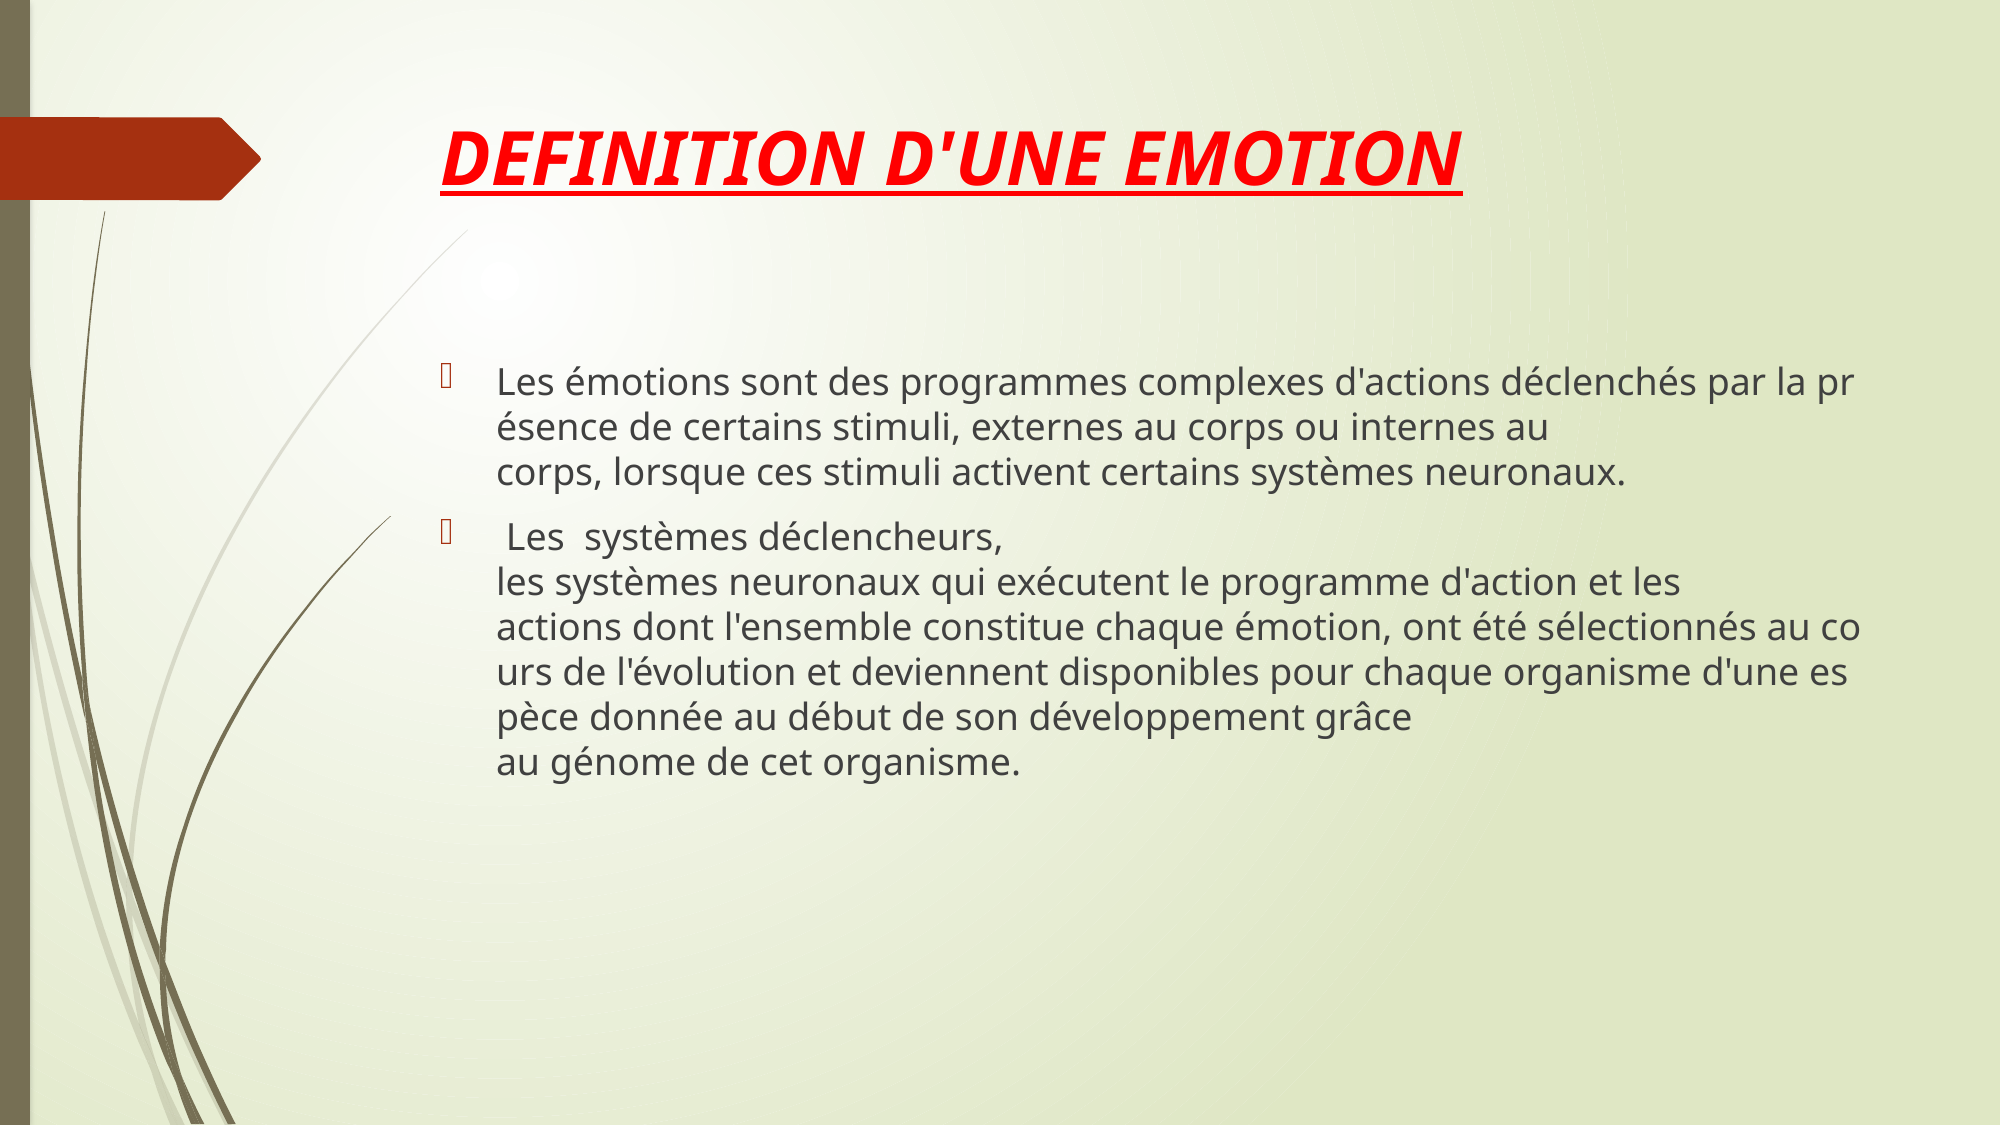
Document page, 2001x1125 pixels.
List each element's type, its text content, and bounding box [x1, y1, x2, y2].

list Les émotions sont des programmes complexes d'actions déclenchés par la présence de certains stimuli, externes au corps ou internes au corps, lorsque ces stimuli activent certains systèmes neuronaux. Les systèmes déclencheurs, les systèmes neuronaux qui exécutent le programme d'action et les actions dont l'ensemble constitue chaque émotion, ont été sélectionnés au cours de l'évolution et deviennent disponibles pour chaque organisme d'une espèce donnée au début de son développement grâce au génome de cet organisme. [424, 350, 1888, 970]
title DEFINITION D'UNE EMOTION [425, 102, 1888, 313]
